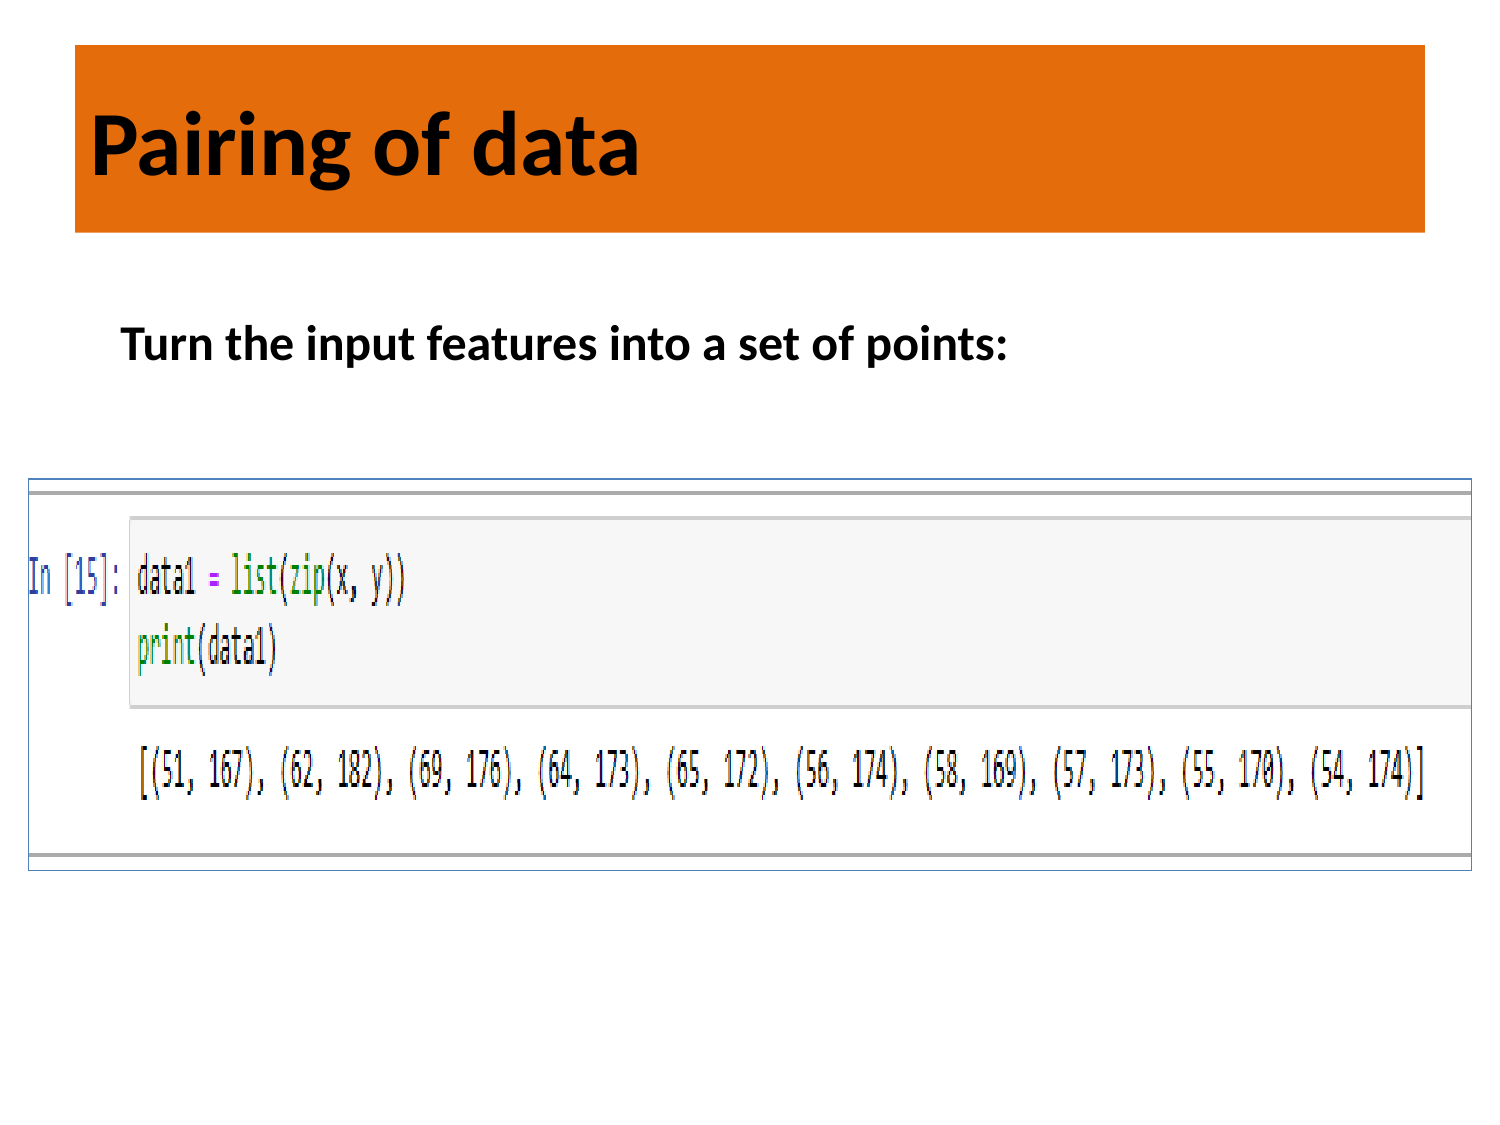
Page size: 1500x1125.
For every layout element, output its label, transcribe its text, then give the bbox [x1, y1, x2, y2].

text_box Turn the input features into a set of points: [105, 302, 1024, 378]
title Pairing of data [75, 45, 1425, 233]
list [29, 479, 1471, 870]
